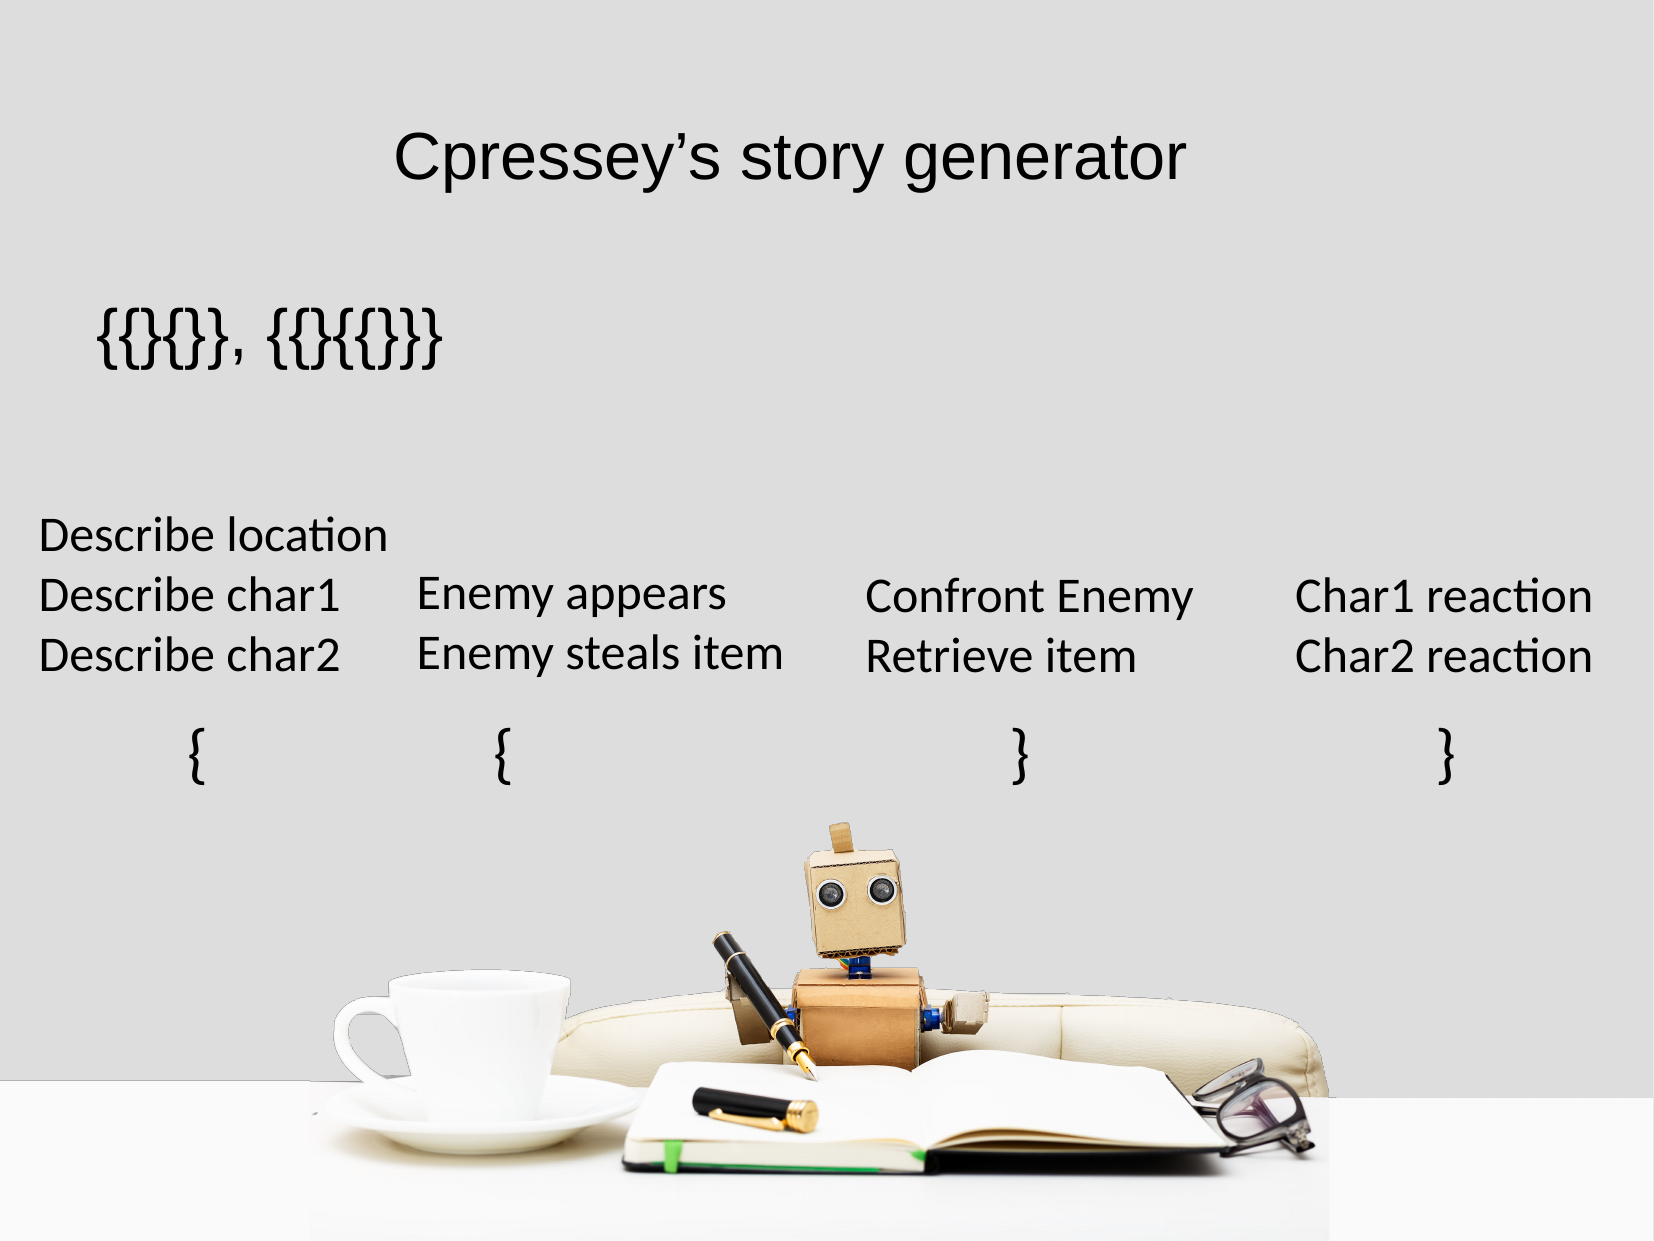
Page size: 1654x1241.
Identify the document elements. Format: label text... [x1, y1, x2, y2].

text_box Char1 reaction Char2 reaction [1280, 554, 1623, 690]
text_box Confront Enemy Retrieve item [850, 554, 1276, 690]
text_box { { } } [82, 702, 1583, 798]
text_box Describe location Describe char1 Describe char2 [23, 493, 426, 689]
picture [0, 822, 1653, 1241]
text_box {{}{}}, {{}{{}}} [78, 290, 1567, 821]
text_box Enemy appears Enemy steals item [401, 552, 827, 688]
title Cpressey’s story generator [82, 49, 1571, 257]
